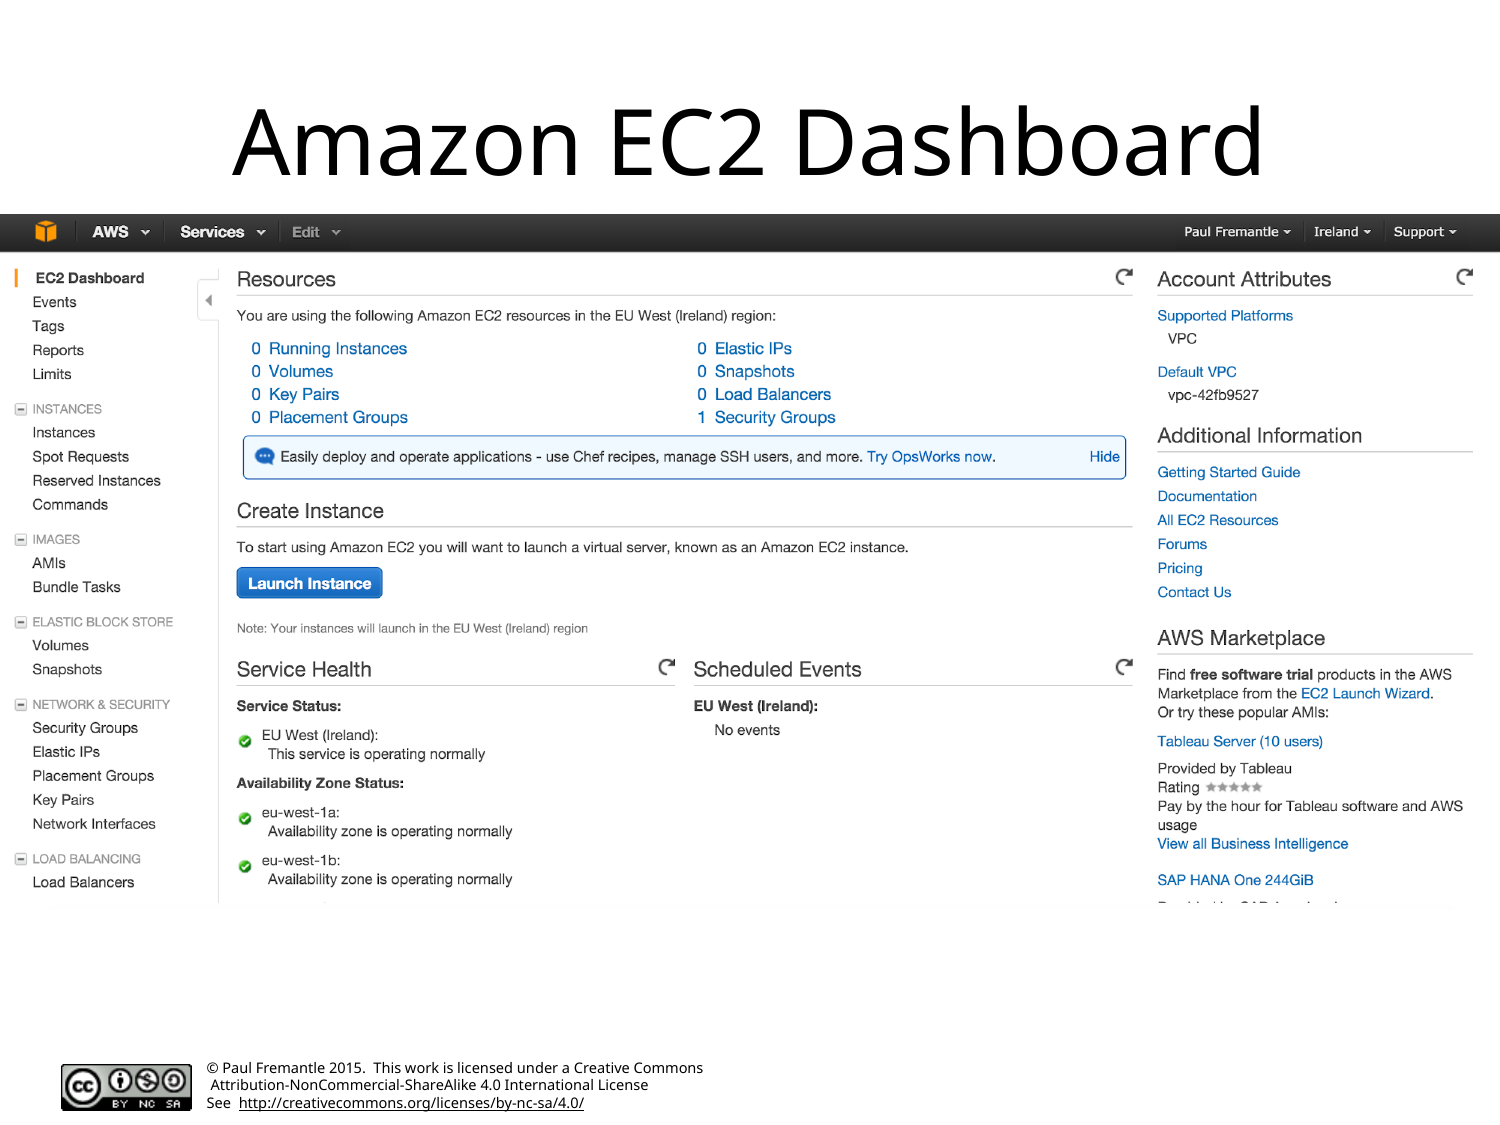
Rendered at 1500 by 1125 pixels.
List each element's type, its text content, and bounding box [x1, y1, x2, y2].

picture [0, 214, 1500, 910]
title Amazon EC2 Dashboard [75, 45, 1425, 213]
picture [61, 1064, 192, 1111]
